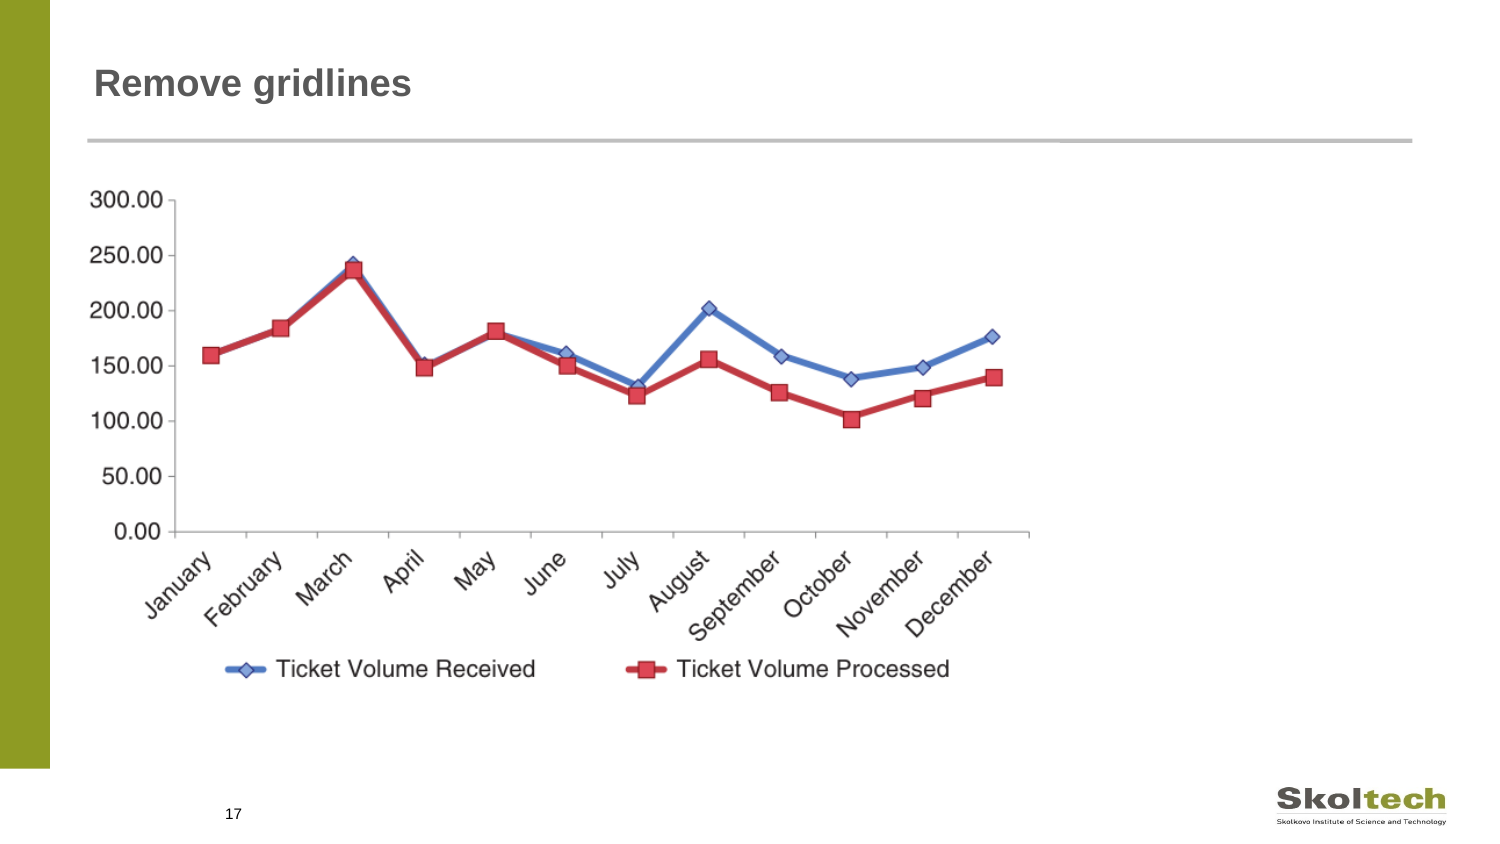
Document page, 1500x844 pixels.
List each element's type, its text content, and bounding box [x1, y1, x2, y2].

slide_number 17 [62, 796, 405, 844]
picture [1275, 787, 1450, 826]
title Remove gridlines [78, 34, 1238, 122]
picture [78, 175, 1067, 684]
